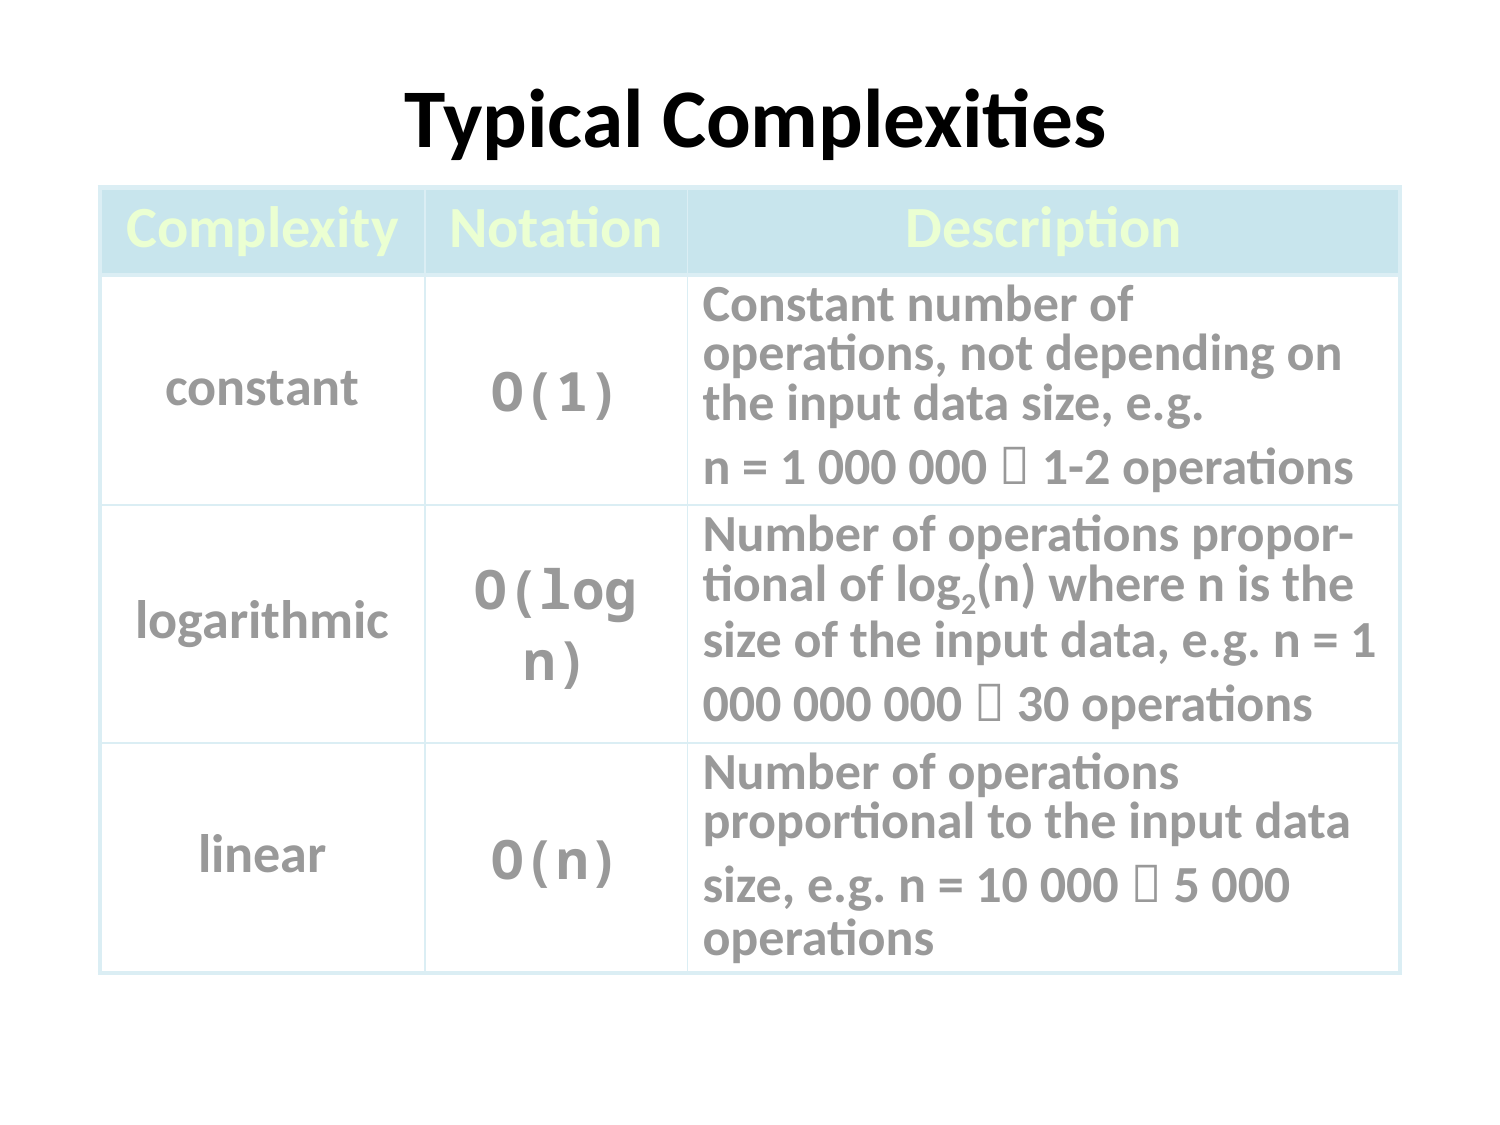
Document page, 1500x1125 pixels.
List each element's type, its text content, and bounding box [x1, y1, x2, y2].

table_cell O(n) [426, 744, 687, 971]
table_cell constant [102, 277, 424, 504]
table_cell Number of operations proportional to the input data size, e.g. n = 10 000  5 000 operations [688, 744, 1398, 971]
table_cell O(log n) [426, 506, 687, 742]
table_header Notation [426, 190, 687, 273]
table_cell logarithmic [102, 506, 424, 742]
table_cell Constant number of operations, not depending on the input data size, e.g. n = 1 000 000  1-2 operations [688, 277, 1398, 504]
table_header Description [688, 190, 1398, 273]
text_box Typical Complexities [174, 62, 1338, 185]
table_cell linear [102, 744, 424, 971]
table_cell Number of operations propor-tional of log2(n) where n is the size of the input data, e.g. n = 1 000 000 000  30 operations [688, 506, 1398, 742]
table_header Complexity [102, 190, 424, 273]
table_cell O(1) [426, 277, 687, 504]
